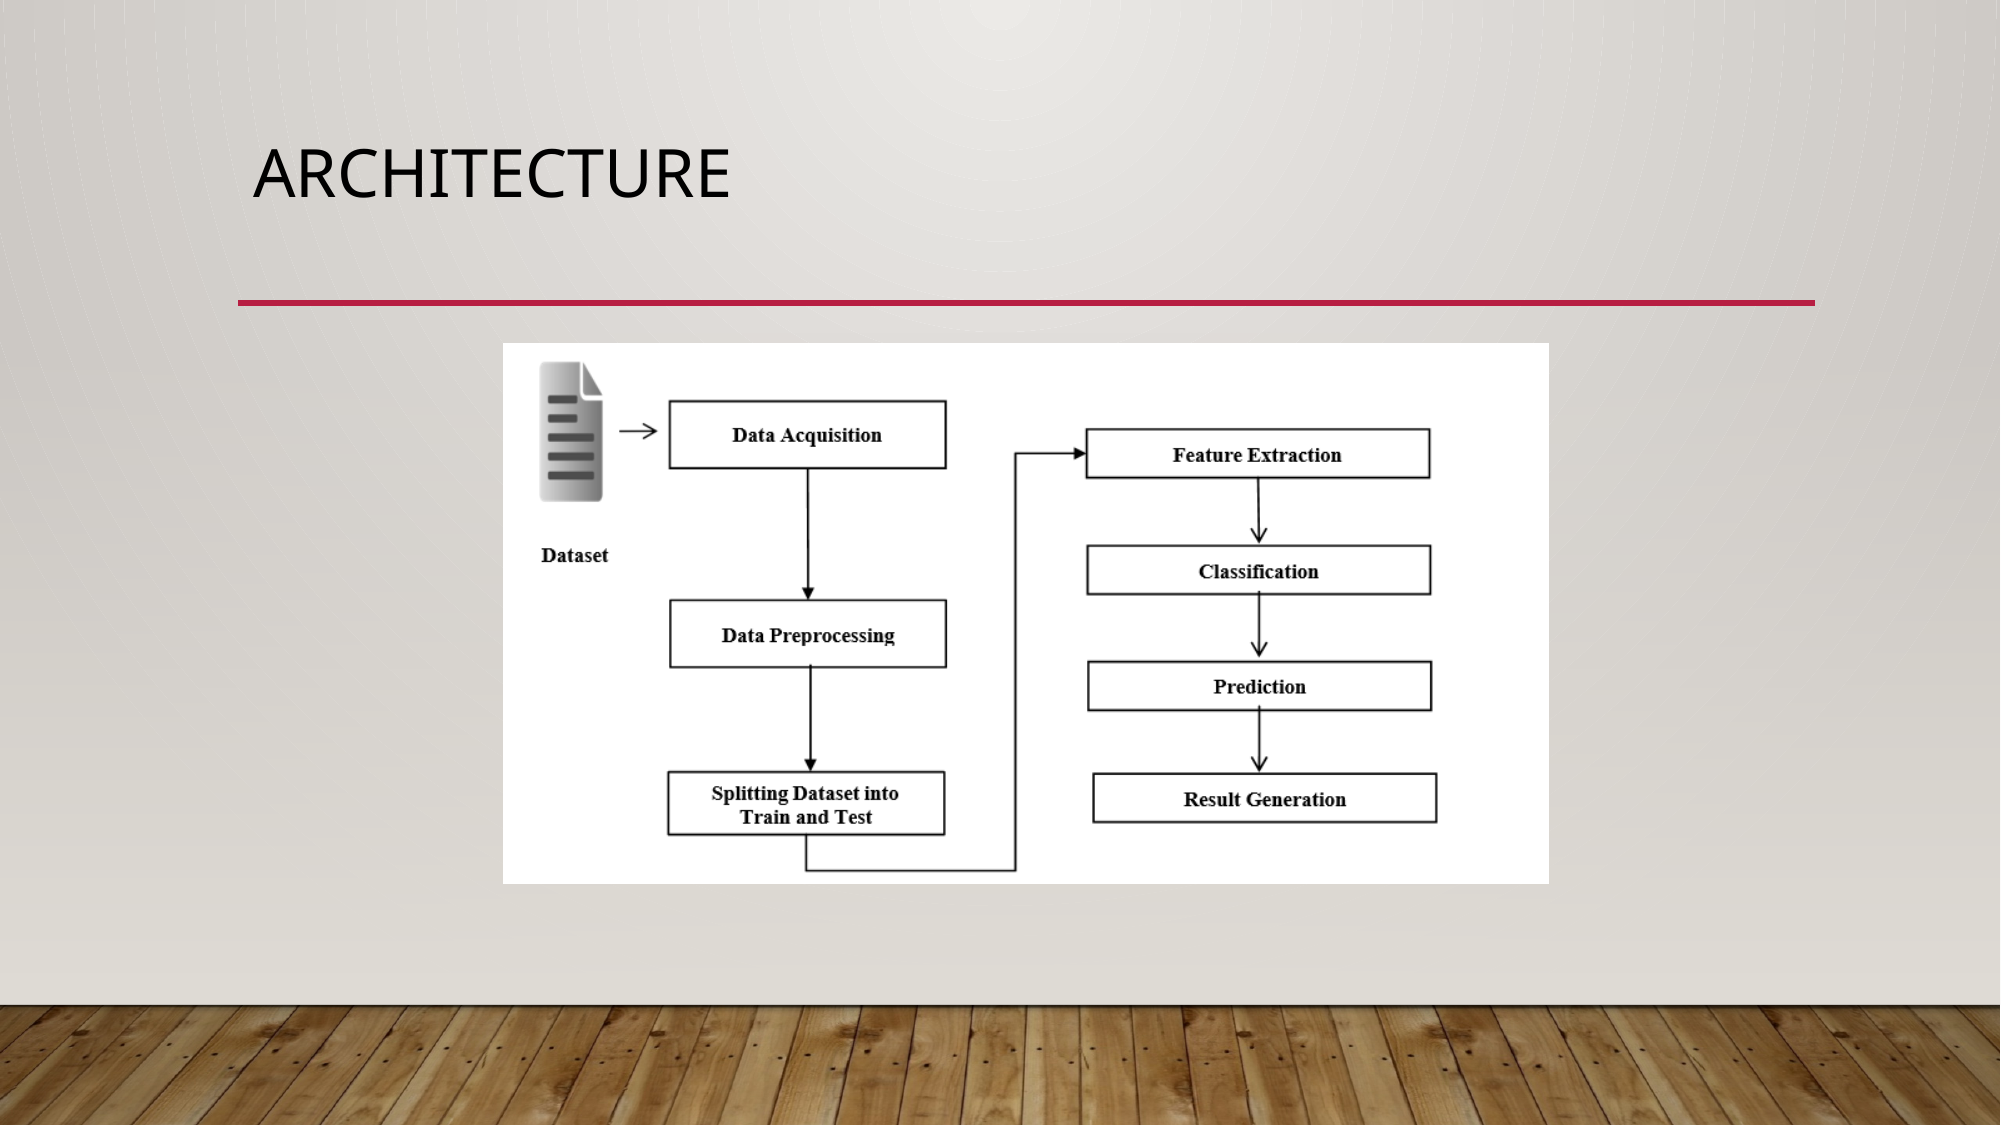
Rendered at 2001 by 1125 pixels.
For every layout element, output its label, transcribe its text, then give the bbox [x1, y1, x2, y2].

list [502, 343, 1549, 884]
title ARCHITECTURE [238, 131, 1814, 305]
picture [0, 1005, 2000, 1125]
